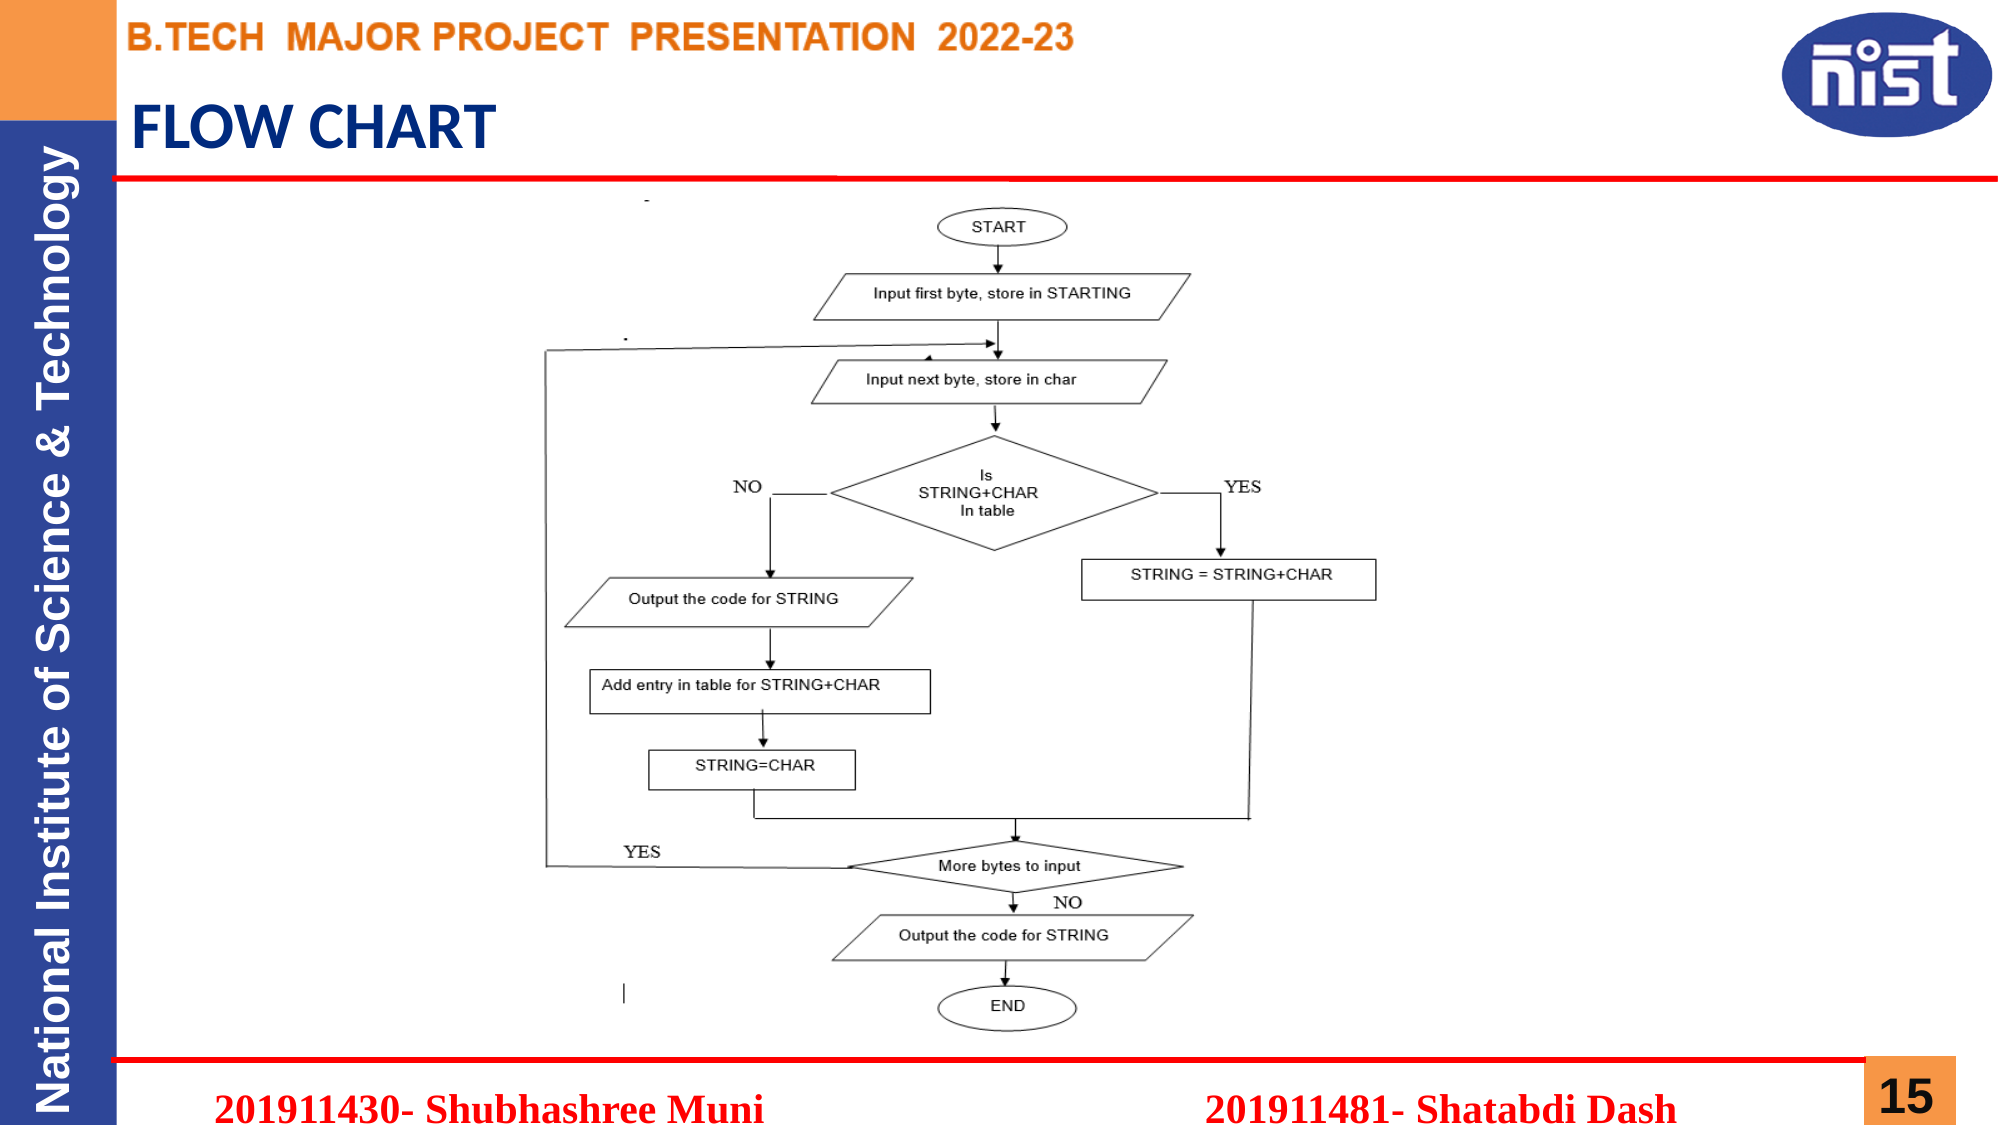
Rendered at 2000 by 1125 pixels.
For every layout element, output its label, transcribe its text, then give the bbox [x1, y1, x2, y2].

text_box 201911430- Shubhashree Muni 201911481- Shatabdi Dash [0, 1050, 1903, 1115]
picture [124, 14, 1086, 69]
title FLOW CHART [116, 75, 1767, 176]
picture [136, 1074, 1613, 1119]
picture [511, 200, 1488, 1042]
picture [1775, 6, 2000, 150]
